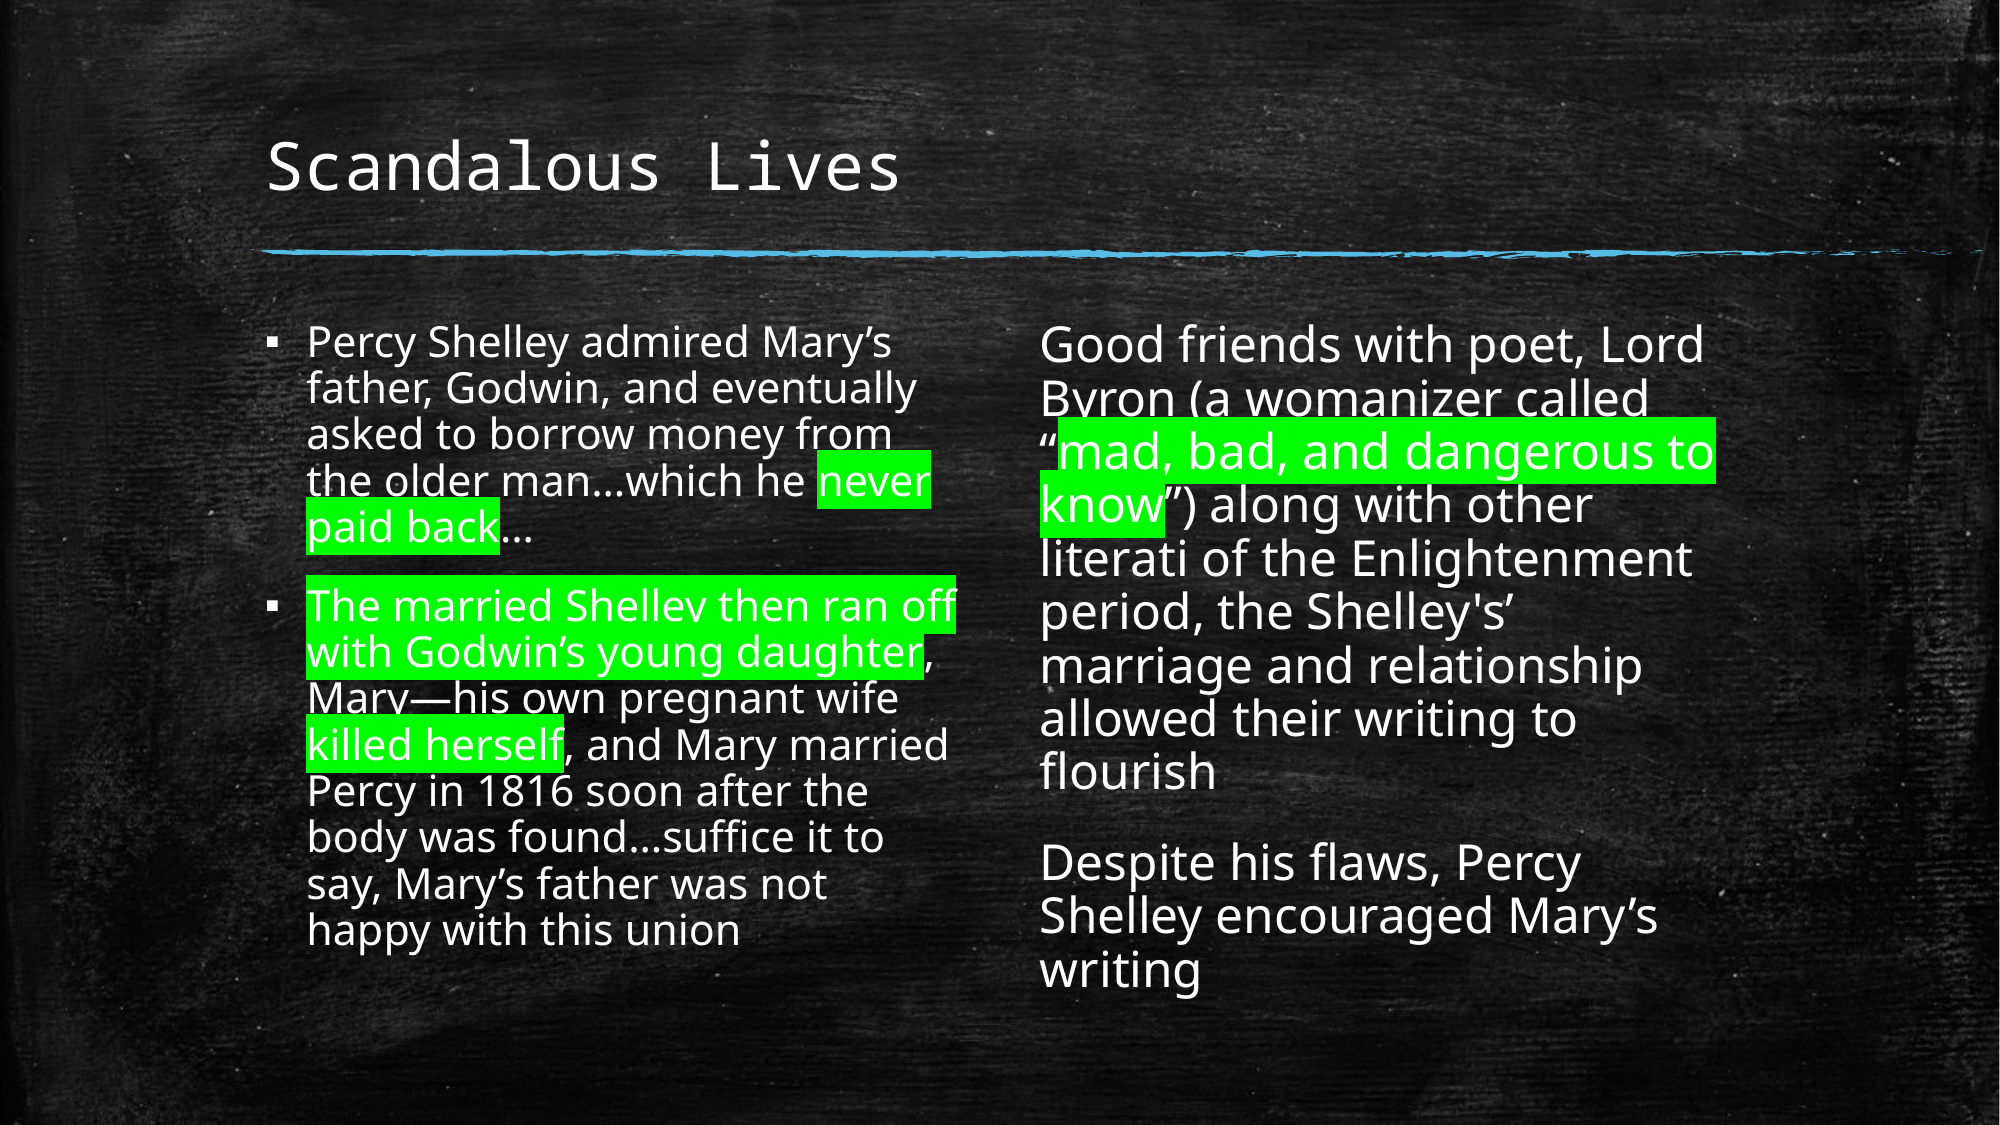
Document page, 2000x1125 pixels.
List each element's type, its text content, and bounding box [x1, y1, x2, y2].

list Good friends with poet, Lord Byron (a womanizer called “mad, bad, and dangerous to know”) along with other literati of the Enlightenment period, the Shelley's’ marriage and relationship allowed their writing to flourish Despite his flaws, Percy Shelley encouraged Mary’s writing [1024, 312, 1750, 1013]
list Percy Shelley admired Mary’s father, Godwin, and eventually asked to borrow money from the older man…which he never paid back… The married Shelley then ran off with Godwin’s young daughter, Mary—his own pregnant wife killed herself, and Mary married Percy in 1816 soon after the body was found…suffice it to say, Mary’s father was not happy with this union [249, 312, 975, 1013]
title Scandalous Lives [249, 45, 1750, 213]
